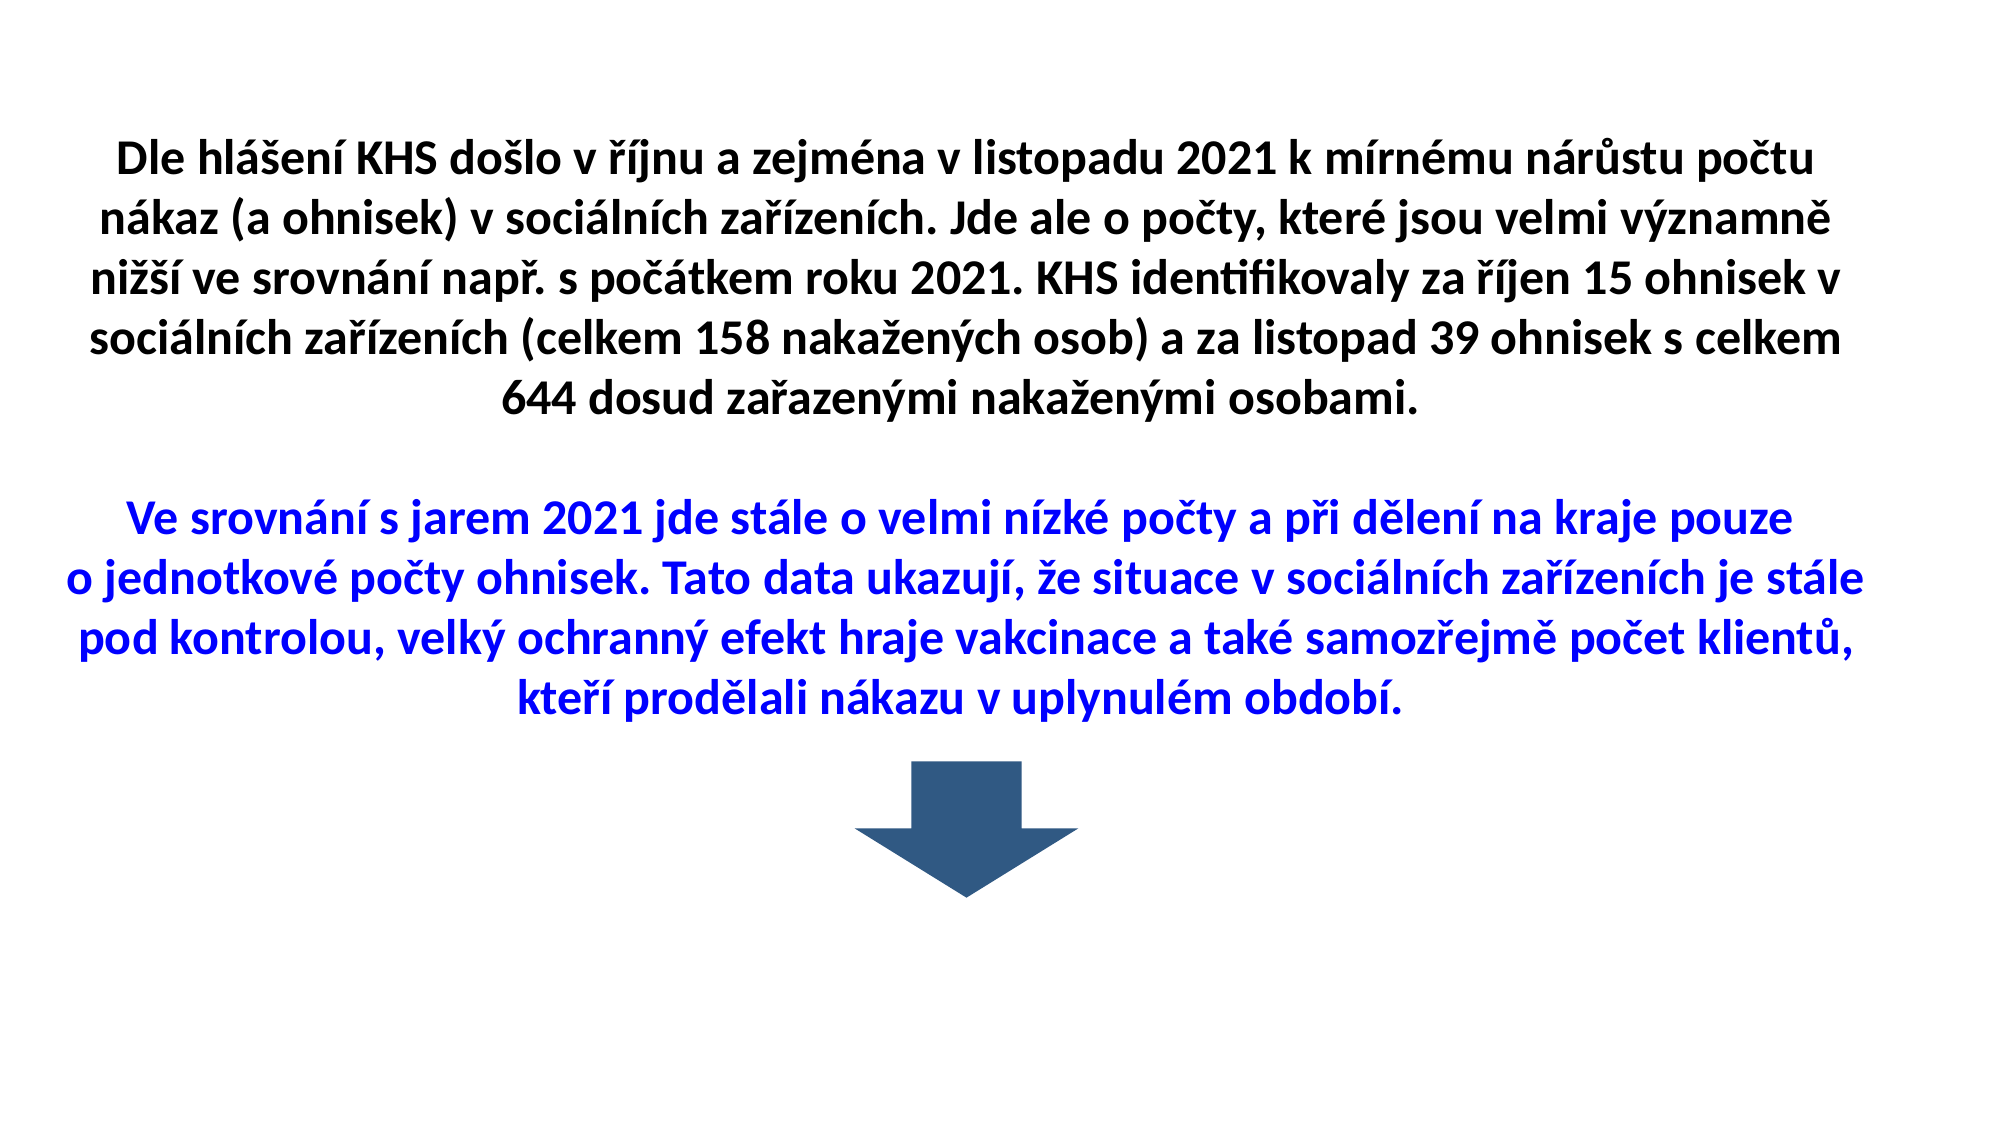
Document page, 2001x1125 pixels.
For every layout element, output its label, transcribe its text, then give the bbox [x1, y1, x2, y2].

text_box Dle hlášení KHS došlo v říjnu a zejména v listopadu 2021 k mírnému nárůstu počtu nákaz (a ohnisek) v sociálních zařízeních. Jde ale o počty, které jsou velmi významně nižší ve srovnání např. s počátkem roku 2021. KHS identifikovaly za říjen 15 ohnisek v sociálních zařízeních (celkem 158 nakažených osob) a za listopad 39 ohnisek s celkem 644 dosud zařazenými nakaženými osobami. Ve srovnání s jarem 2021 jde stále o velmi nízké počty a při dělení na kraje pouze o jednotkové počty ohnisek. Tato data ukazují, že situace v sociálních zařízeních je stále pod kontrolou, velký ochranný efekt hraje vakcinace a také samozřejmě počet klientů, kteří prodělali nákazu v uplynulém období. [37, 116, 1896, 732]
text_box [854, 761, 1079, 898]
